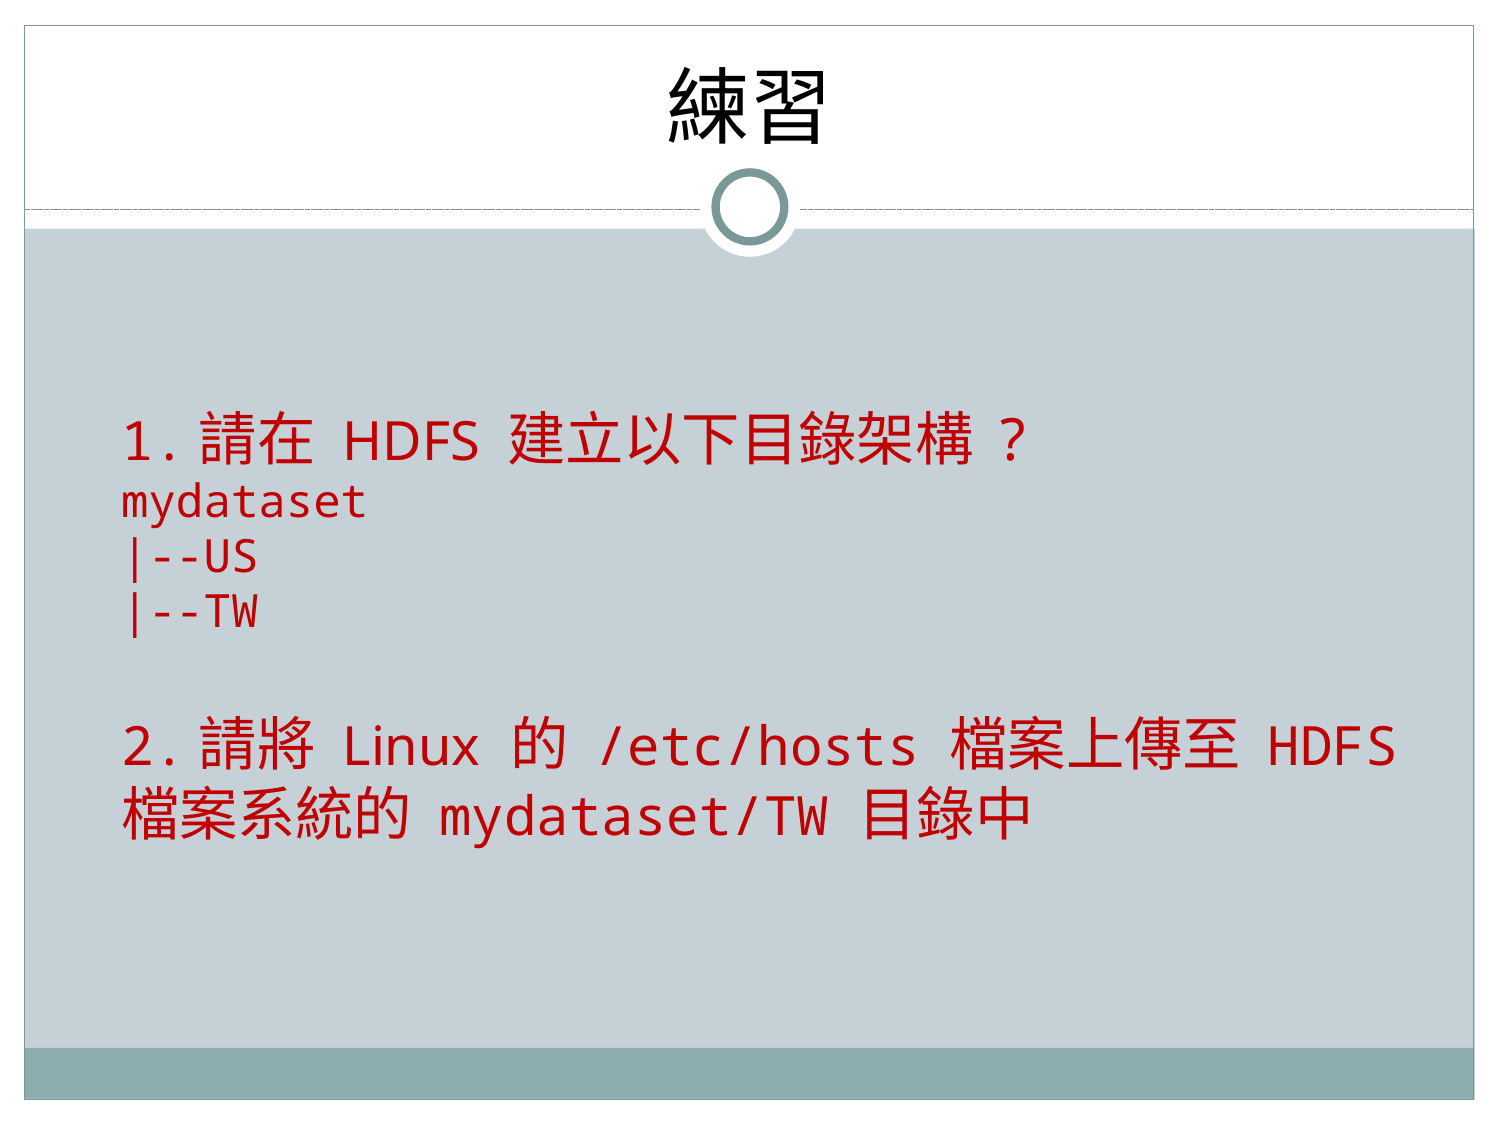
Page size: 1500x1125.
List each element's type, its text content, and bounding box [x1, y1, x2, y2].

text_box 1.請在 HDFS 建立以下目錄架構 ? mydataset |--US |--TW 2.請將 Linux 的 /etc/hosts 檔案上傳至 HDFS 檔案系統的 mydataset/TW 目錄中 [113, 394, 1428, 855]
title 練習 [48, 36, 1450, 163]
